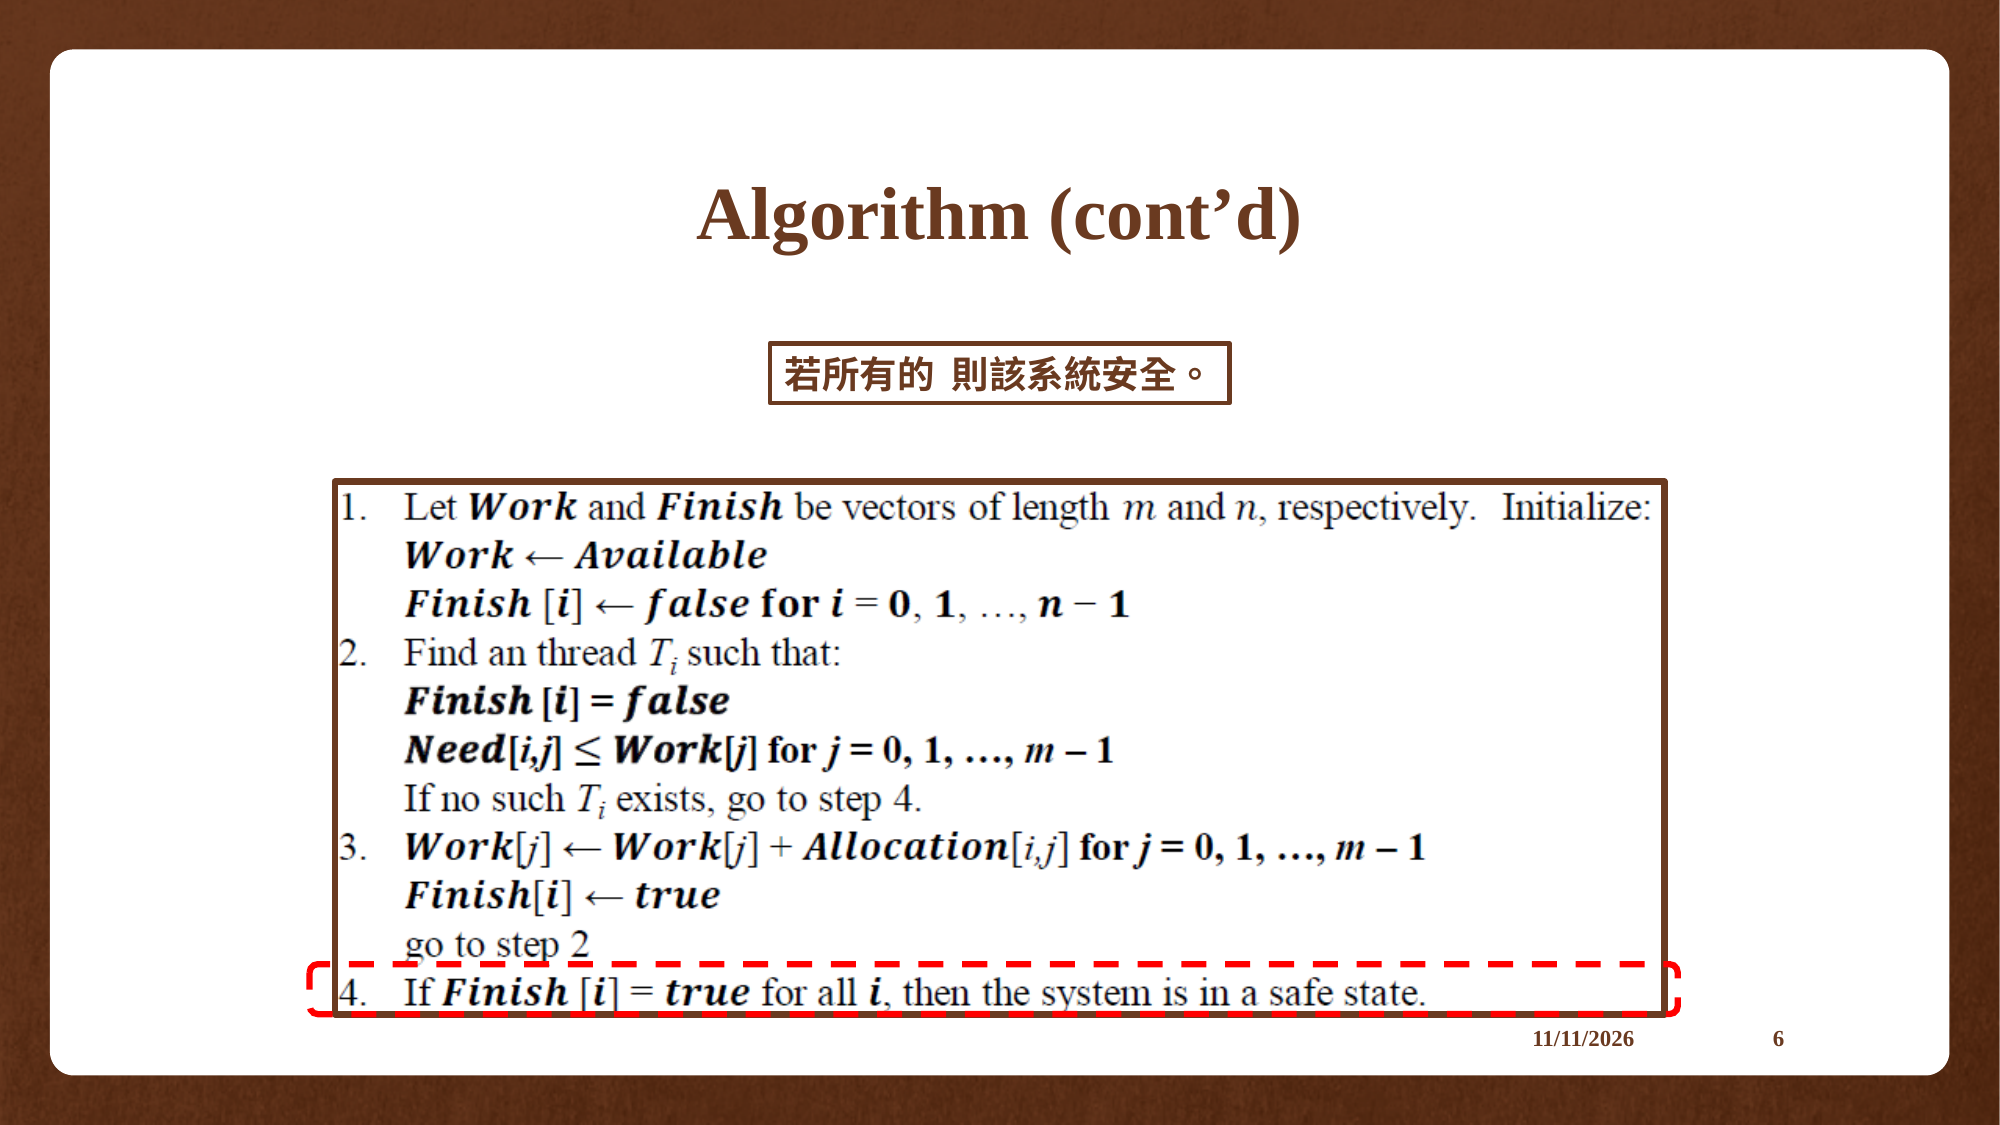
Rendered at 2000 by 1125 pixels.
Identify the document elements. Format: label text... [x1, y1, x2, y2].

text_box [308, 963, 1679, 1016]
title Algorithm (cont’d) [199, 70, 1800, 263]
slide_number 6 [1682, 1012, 1800, 1063]
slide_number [1449, 1018, 1650, 1063]
picture [337, 484, 1662, 1012]
